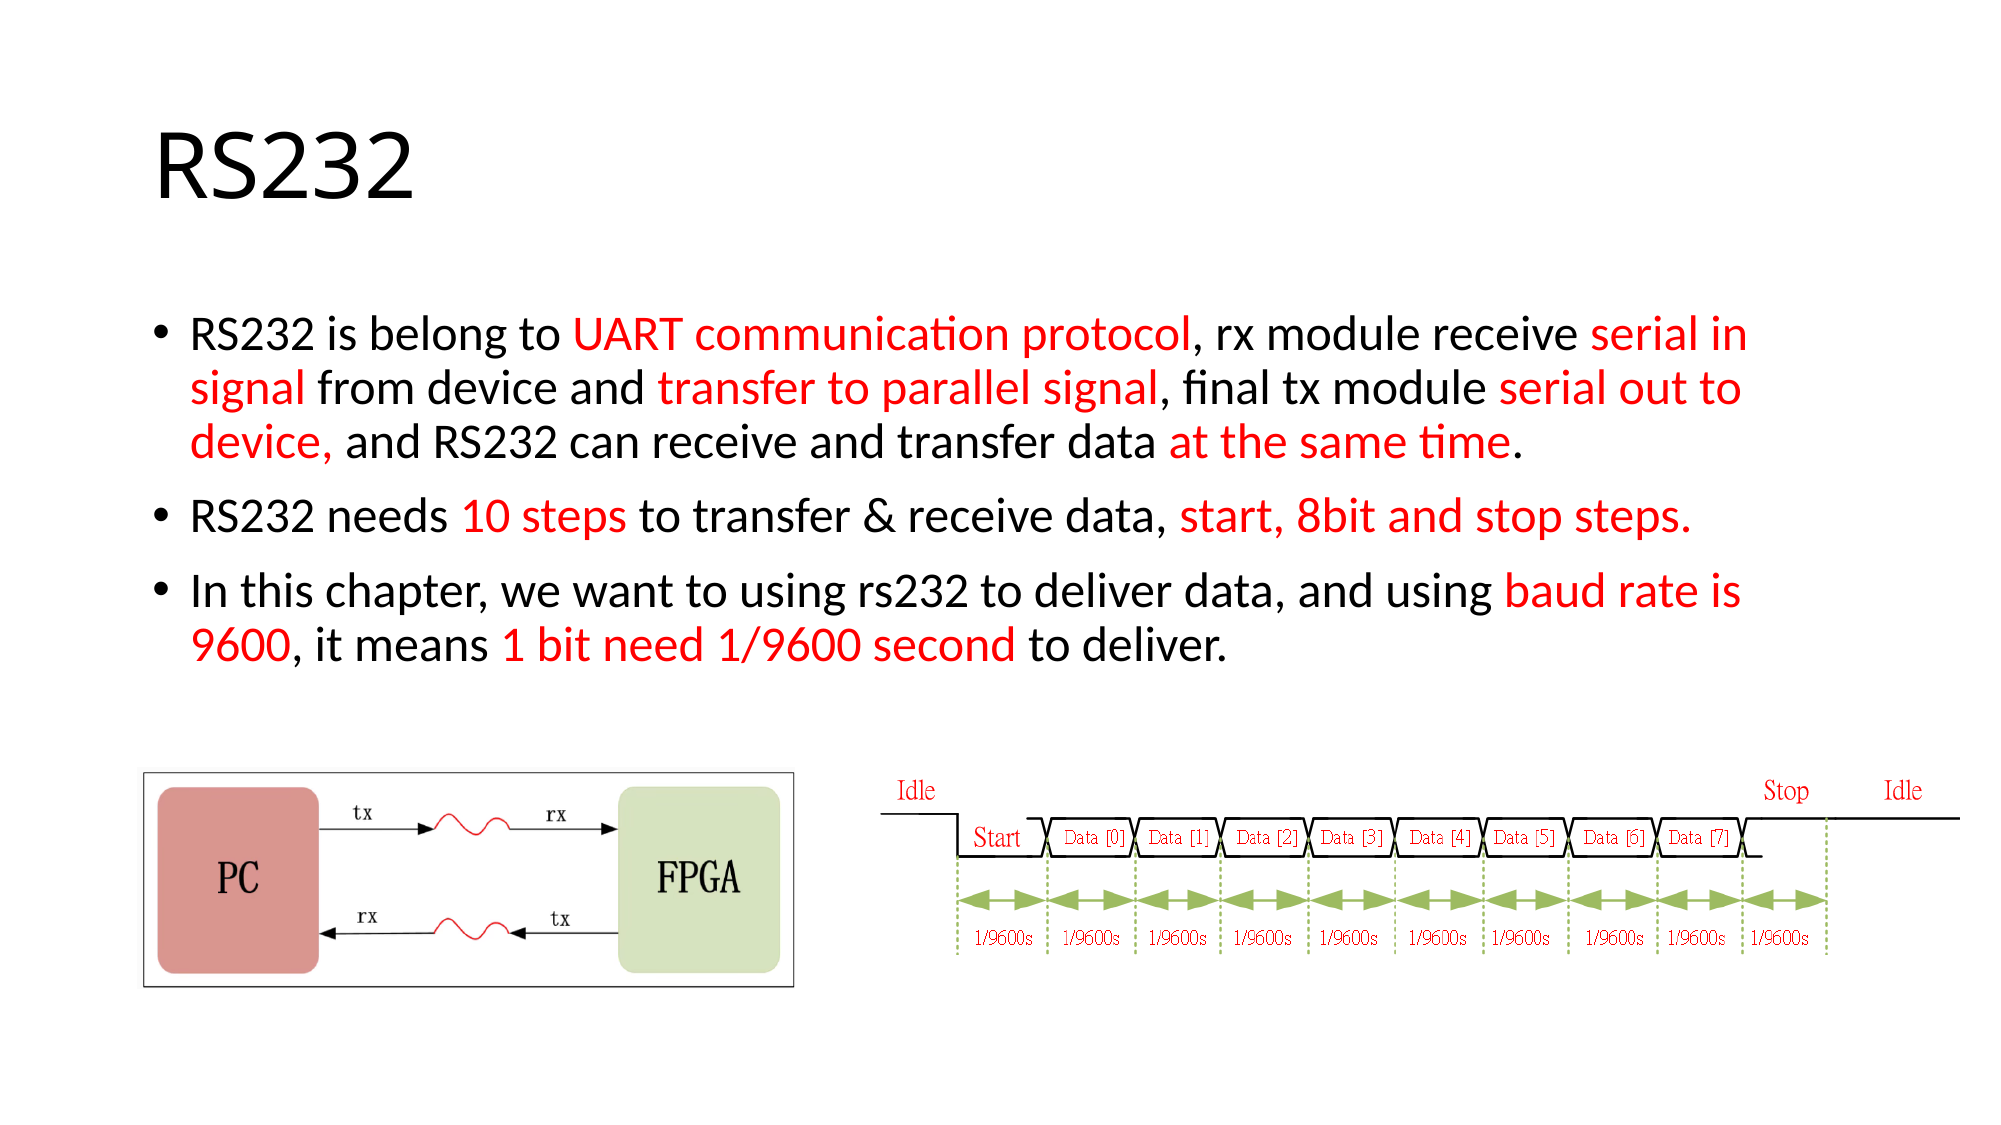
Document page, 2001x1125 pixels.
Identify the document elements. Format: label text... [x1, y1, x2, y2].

title RS232 [137, 59, 1863, 278]
list RS232 is belong to UART communication protocol, rx module receive serial in signal from device and transfer to parallel signal, final tx module serial out to device, and RS232 can receive and transfer data at the same time. RS232 needs 10 steps to transfer & receive data, start, 8bit and stop steps. In this chapter, we want to using rs232 to deliver data, and using baud rate is 9600, it means 1 bit need 1/9600 second to deliver. [137, 299, 1863, 1014]
picture [878, 767, 1960, 955]
picture [137, 767, 795, 989]
